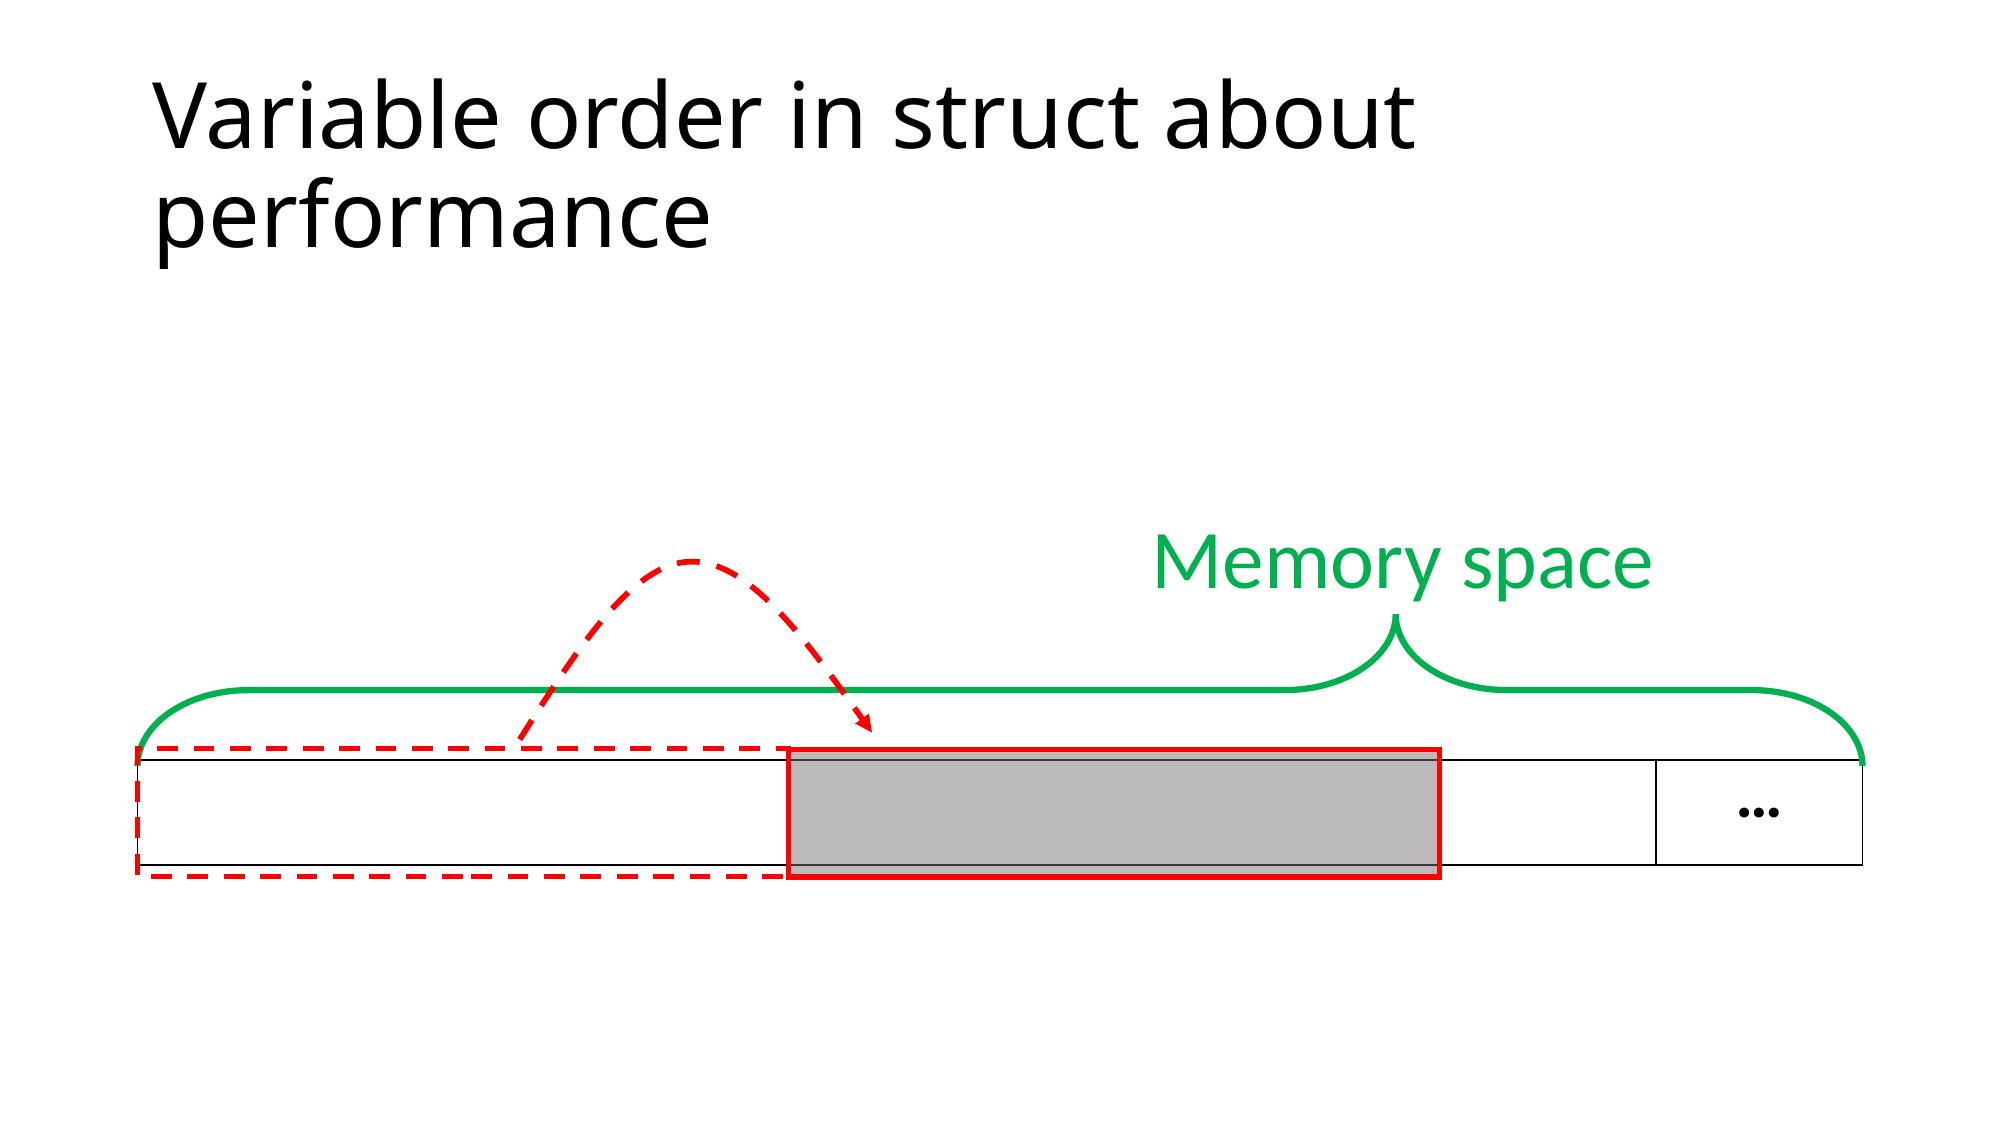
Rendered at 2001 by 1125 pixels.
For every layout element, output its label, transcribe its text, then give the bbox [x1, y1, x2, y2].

text_box Memory space [1136, 498, 1669, 613]
text_box [518, 560, 873, 741]
text_box [136, 748, 787, 878]
table_header … [1657, 767, 1862, 864]
table_header [1440, 767, 1655, 864]
text_box [787, 748, 1440, 878]
text_box [140, 614, 1864, 767]
title Variable order in struct about performance [137, 59, 1863, 278]
